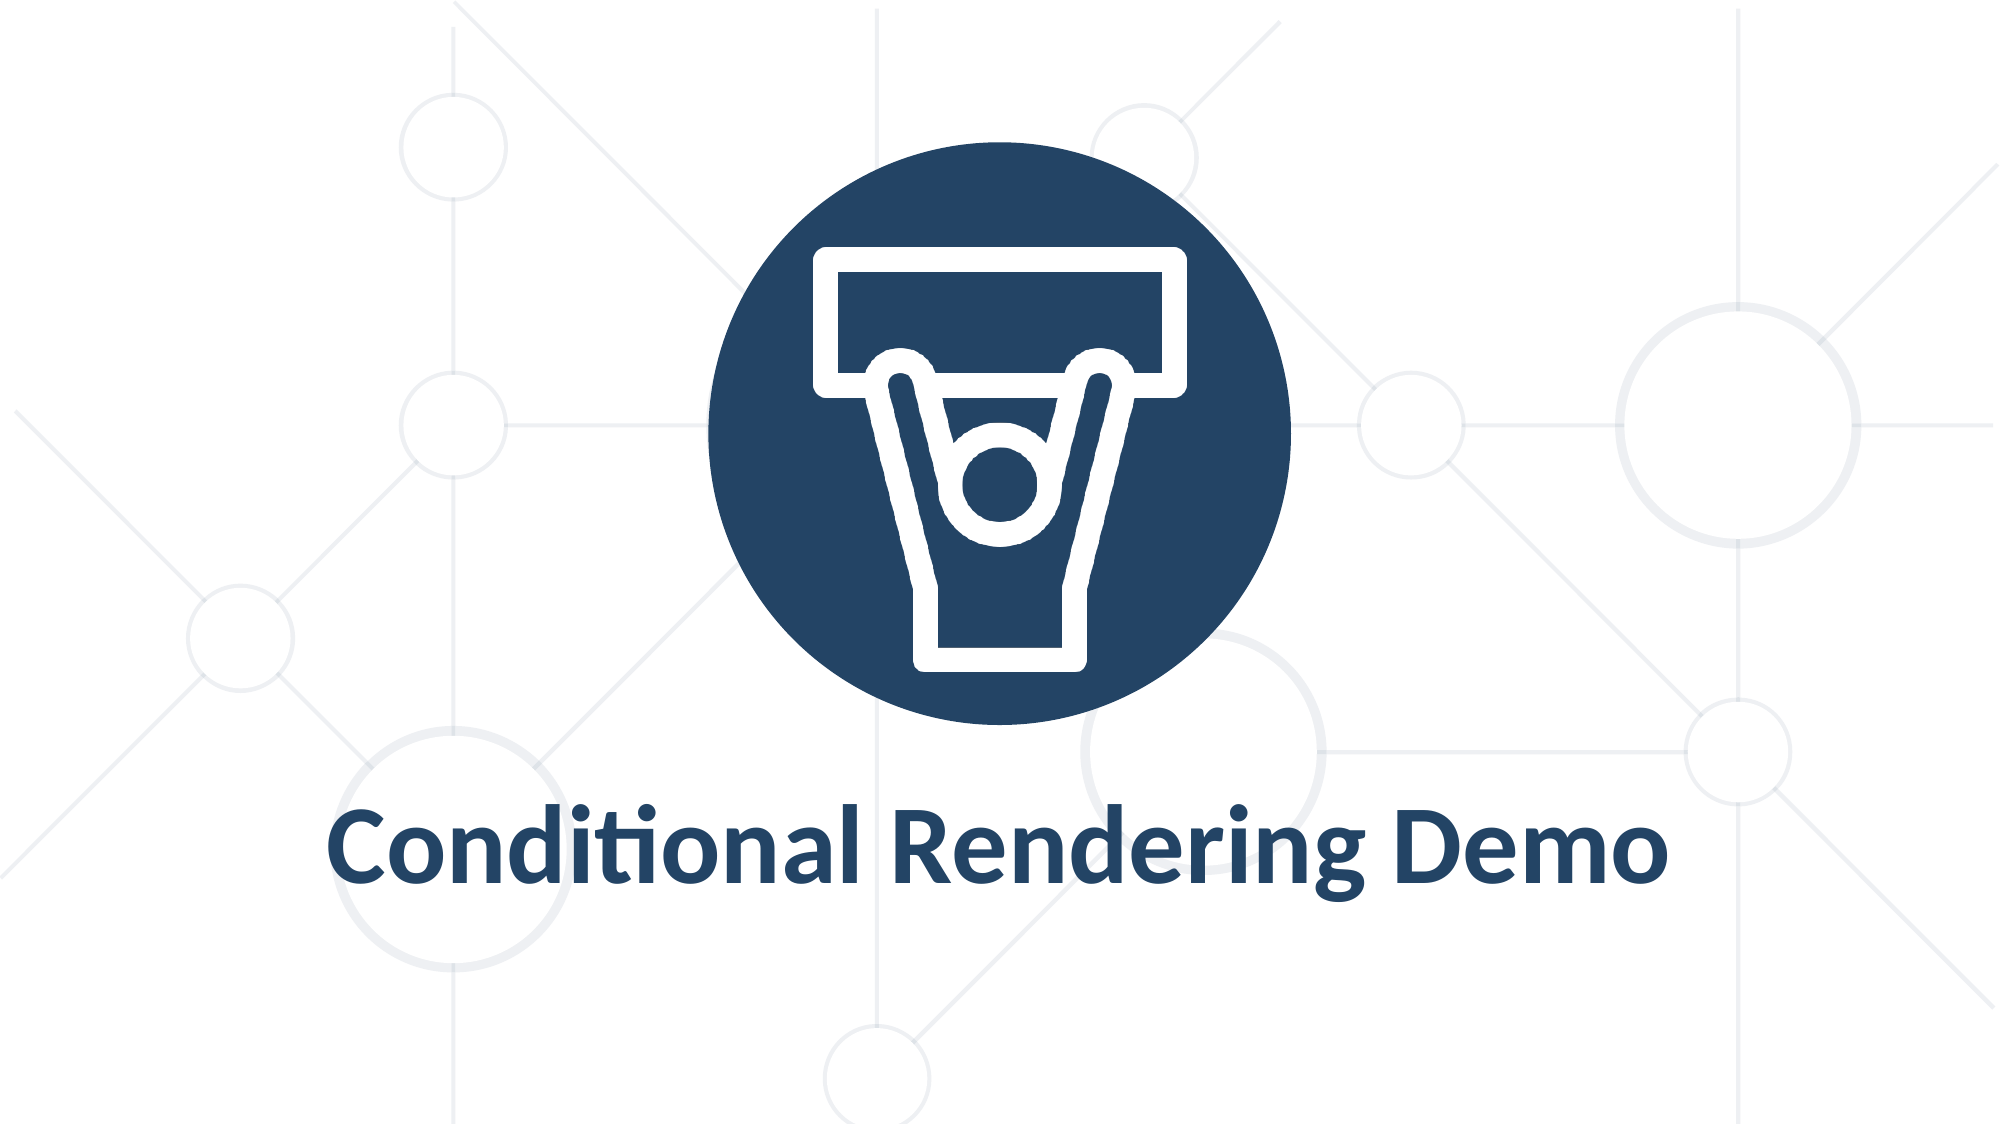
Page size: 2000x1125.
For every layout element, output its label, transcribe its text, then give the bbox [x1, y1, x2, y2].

list Conditional Rendering Demo [100, 771, 1899, 898]
picture [787, 247, 1212, 672]
